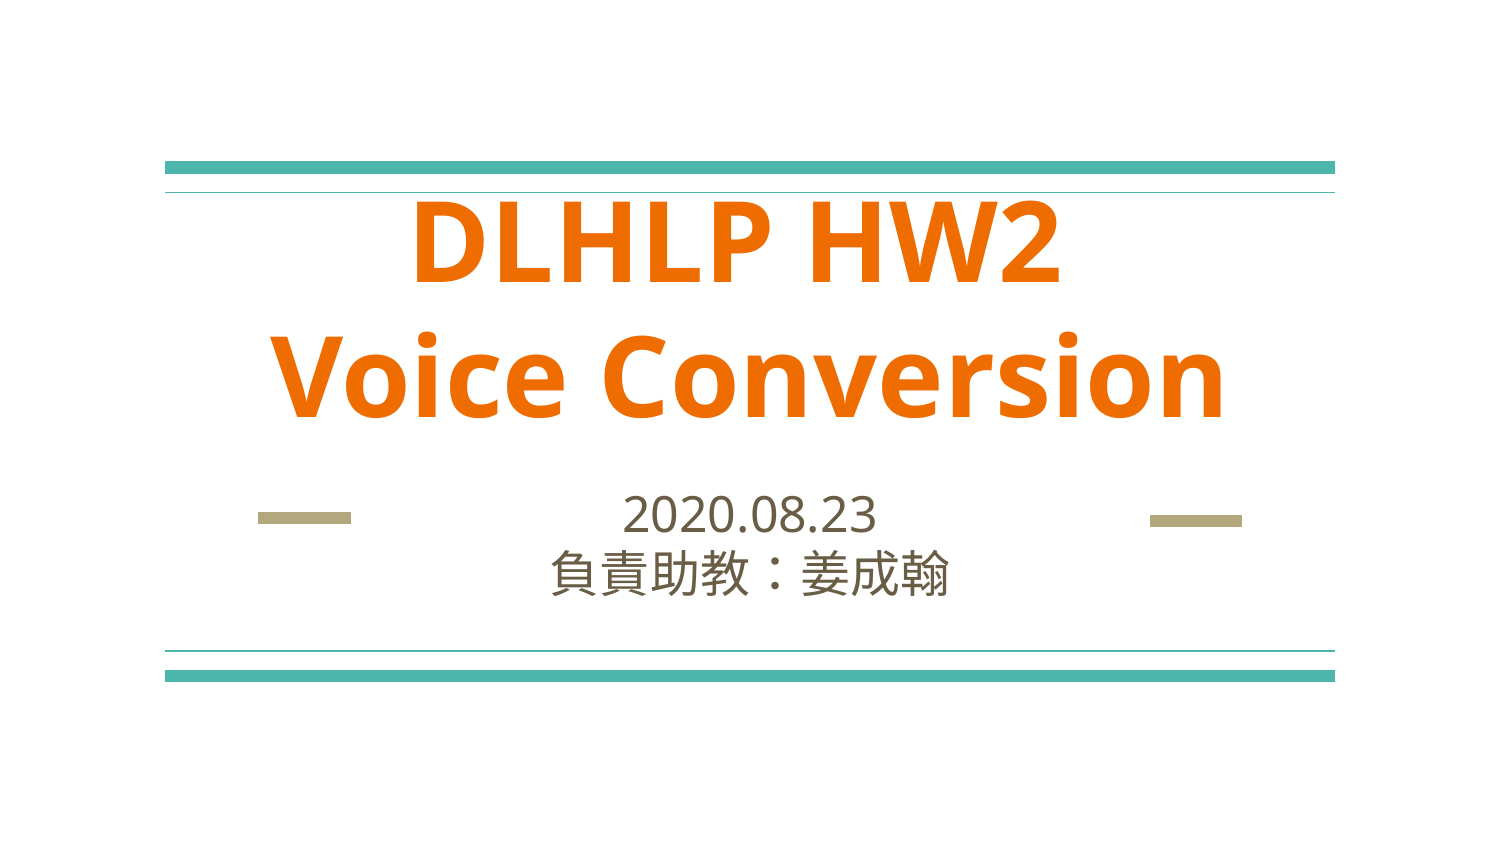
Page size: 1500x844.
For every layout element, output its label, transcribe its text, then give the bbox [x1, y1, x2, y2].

subtitle 2020.08.23 負責助教：姜成翰 [350, 467, 1150, 598]
title DLHLP HW2 Voice Conversion [164, 287, 1336, 456]
